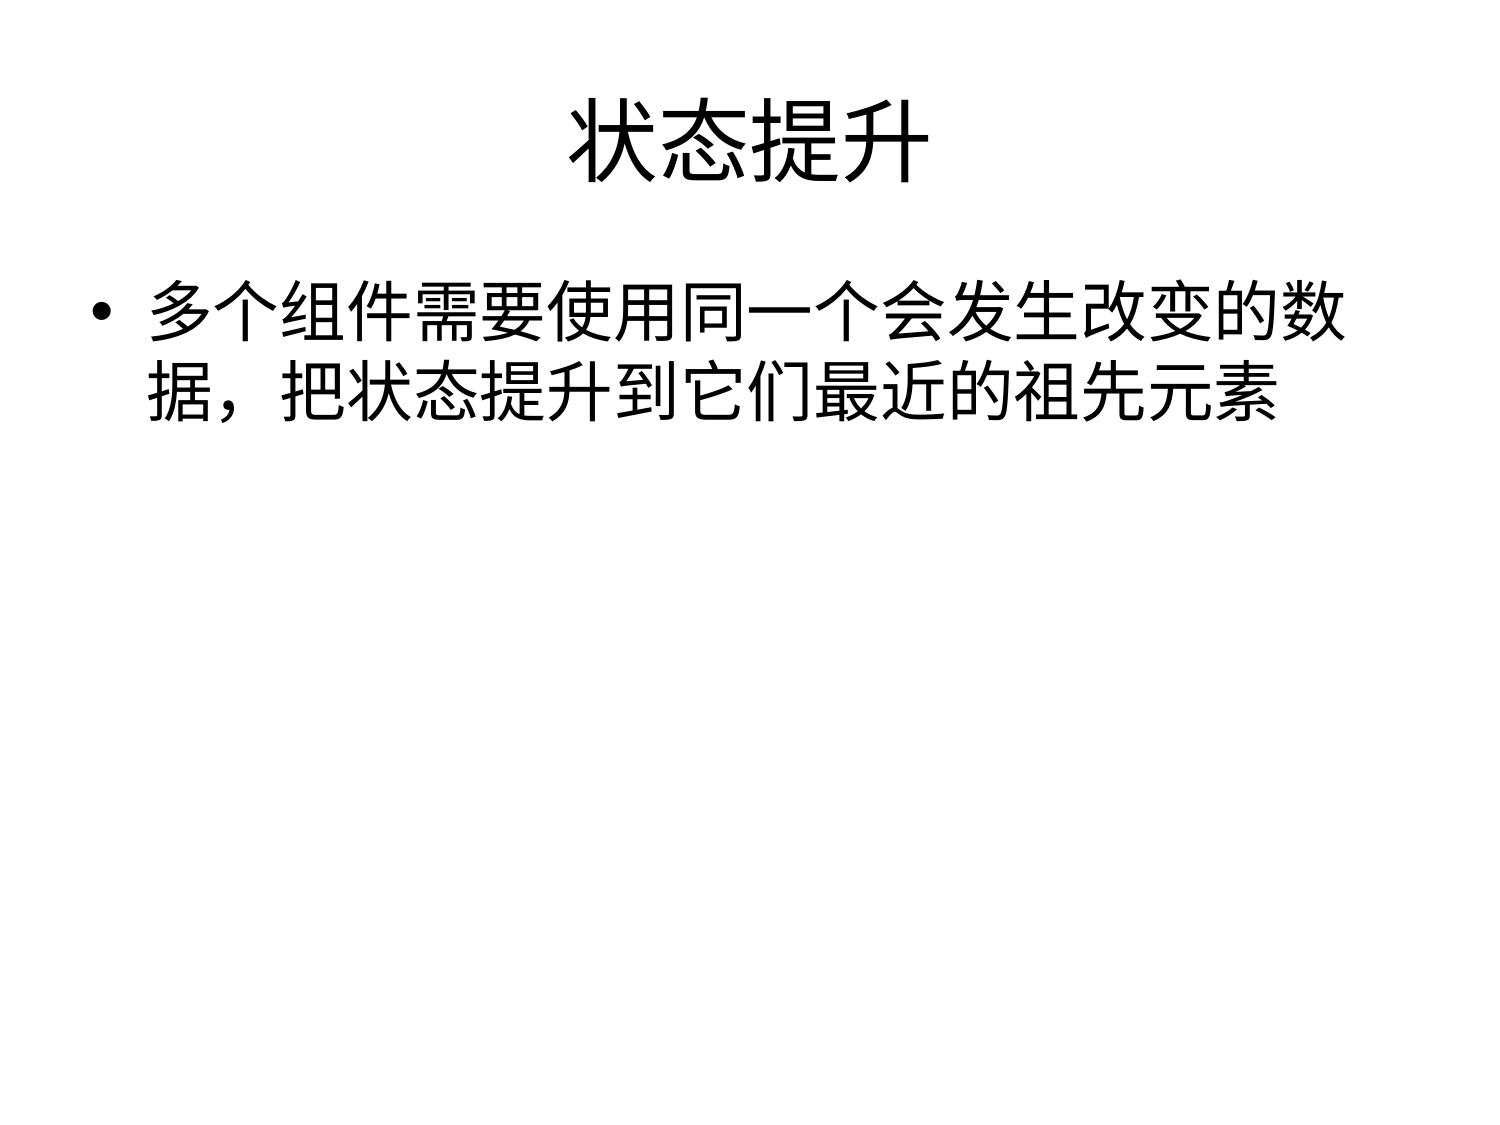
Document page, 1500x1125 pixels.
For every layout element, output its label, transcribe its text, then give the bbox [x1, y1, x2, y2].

list 多个组件需要使用同一个会发生改变的数据，把状态提升到它们最近的祖先元素 [75, 262, 1425, 1005]
title 状态提升 [75, 45, 1425, 233]
